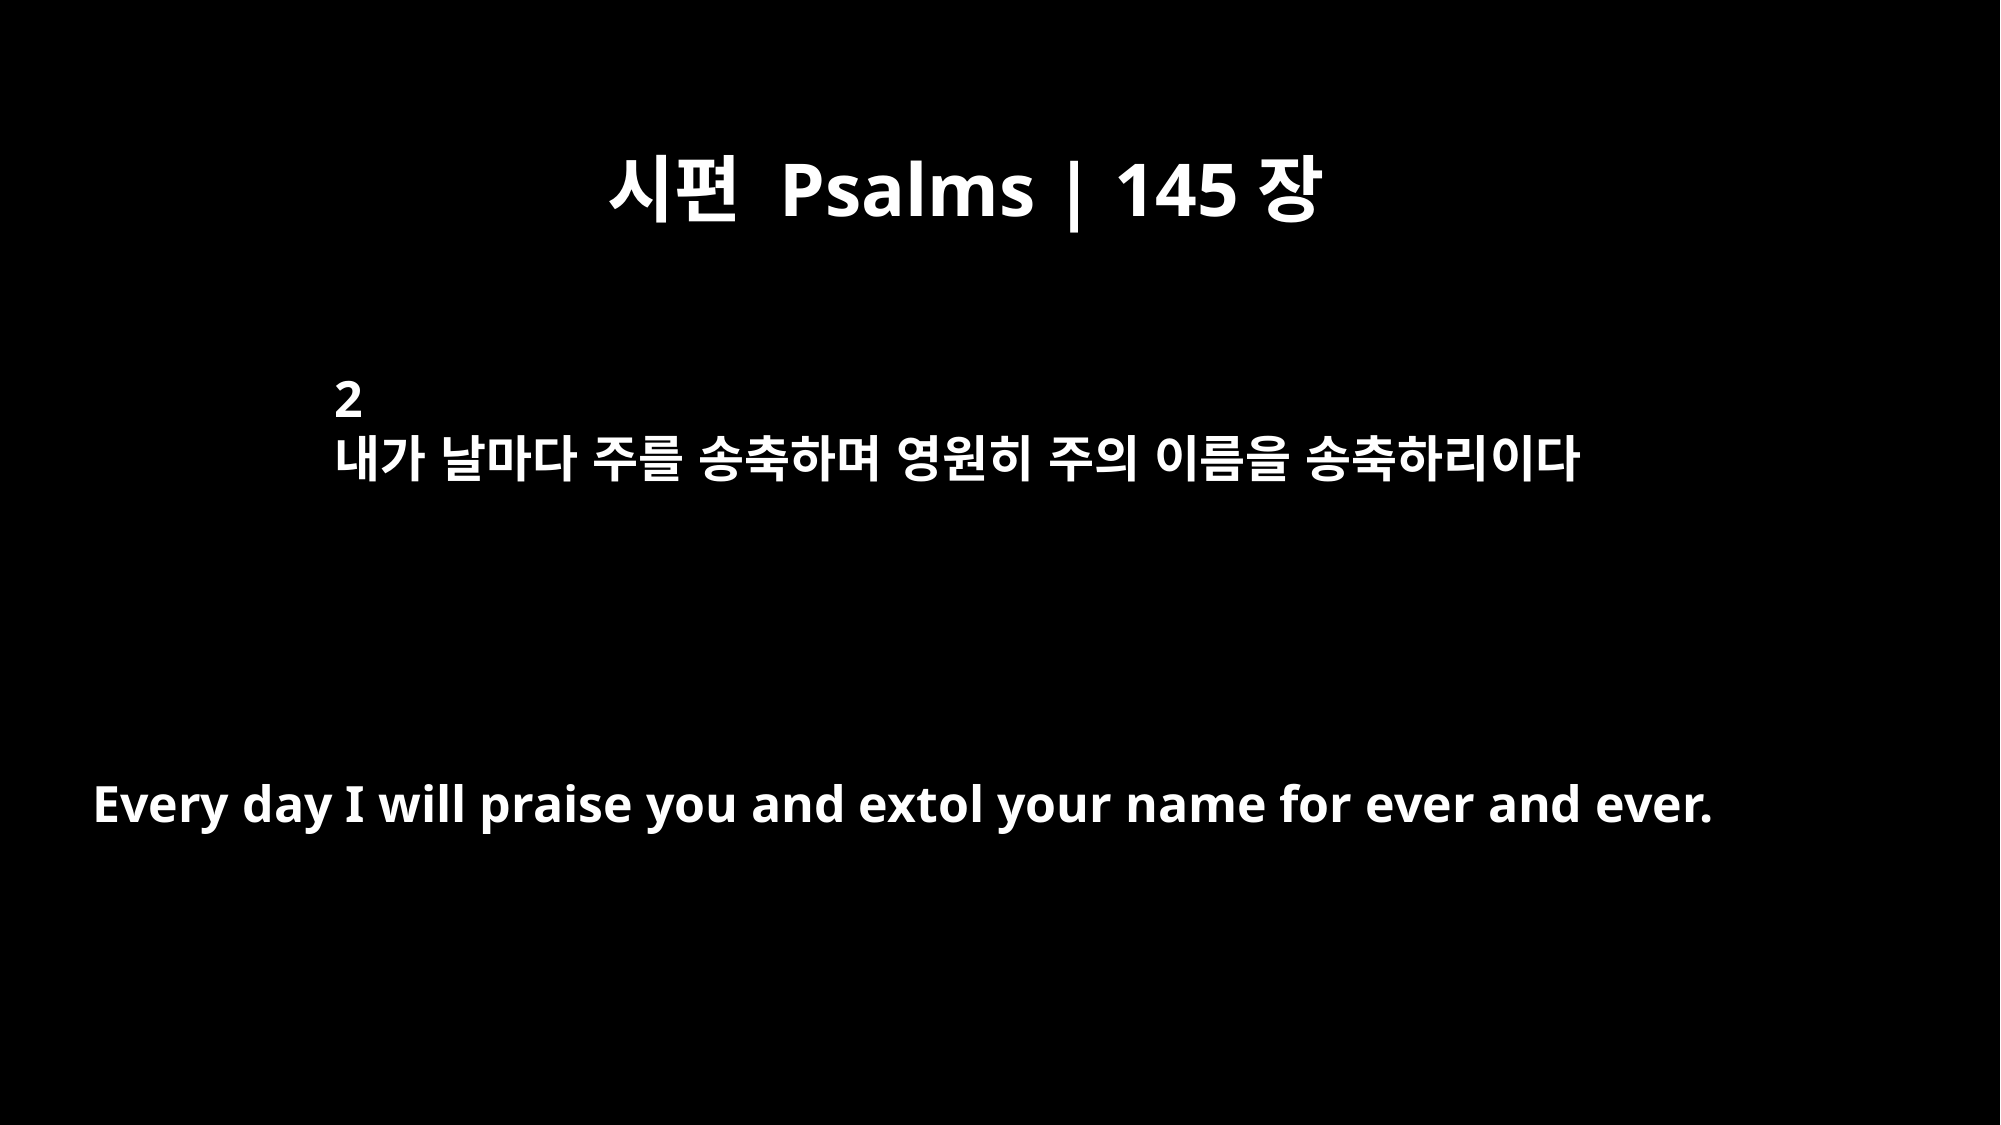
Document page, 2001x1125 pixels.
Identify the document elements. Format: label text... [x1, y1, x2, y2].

text_box 시편 Psalms | 145장 [592, 136, 1340, 239]
text_box Every day I will praise you and extol your name for ever and ever. [77, 764, 1730, 840]
text_box 2 내가 날마다 주를 송축하며 영원히 주의 이름을 송축하리이다 [319, 359, 1598, 495]
